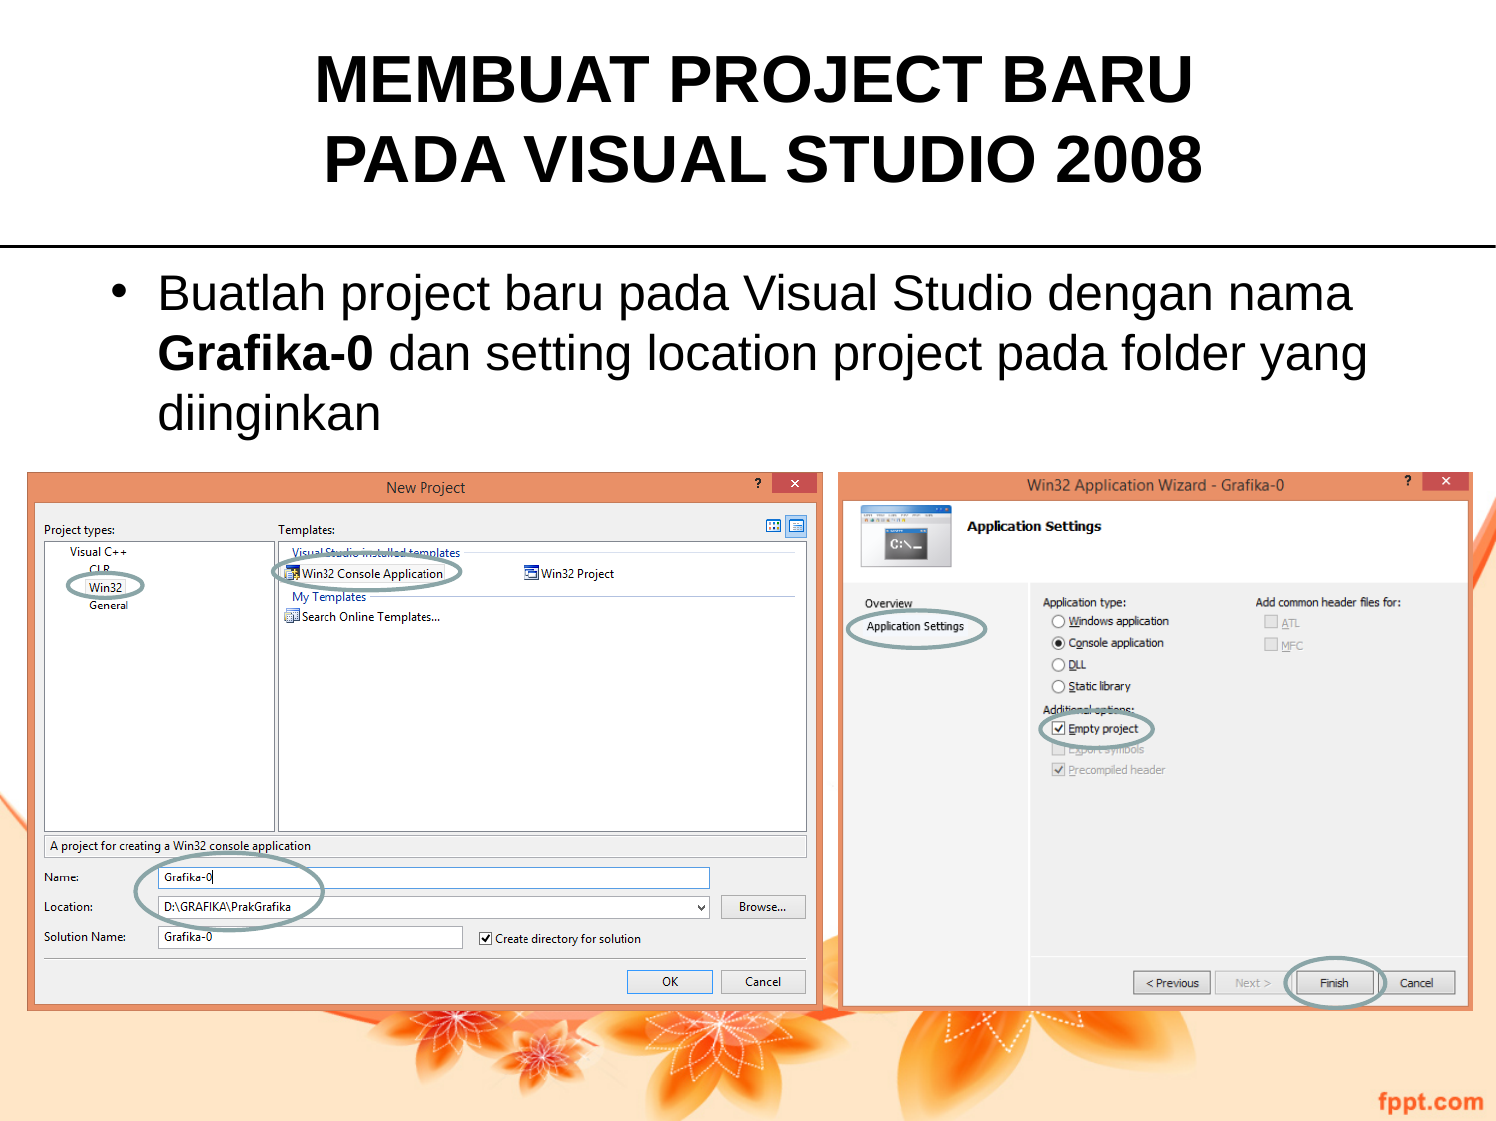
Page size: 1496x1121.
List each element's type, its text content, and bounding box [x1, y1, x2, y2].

text_box MEMBUAT PROJECT BARU PADA VISUAL STUDIO 2008 [314, 35, 1214, 196]
text_box [0, 243, 1496, 250]
picture [0, 0, 1496, 243]
picture [0, 250, 1496, 1121]
text_box Buatlah project baru pada Visual Studio dengan nama Grafika-0 dan setting location project pada folder yang diinginkan [110, 260, 1386, 501]
